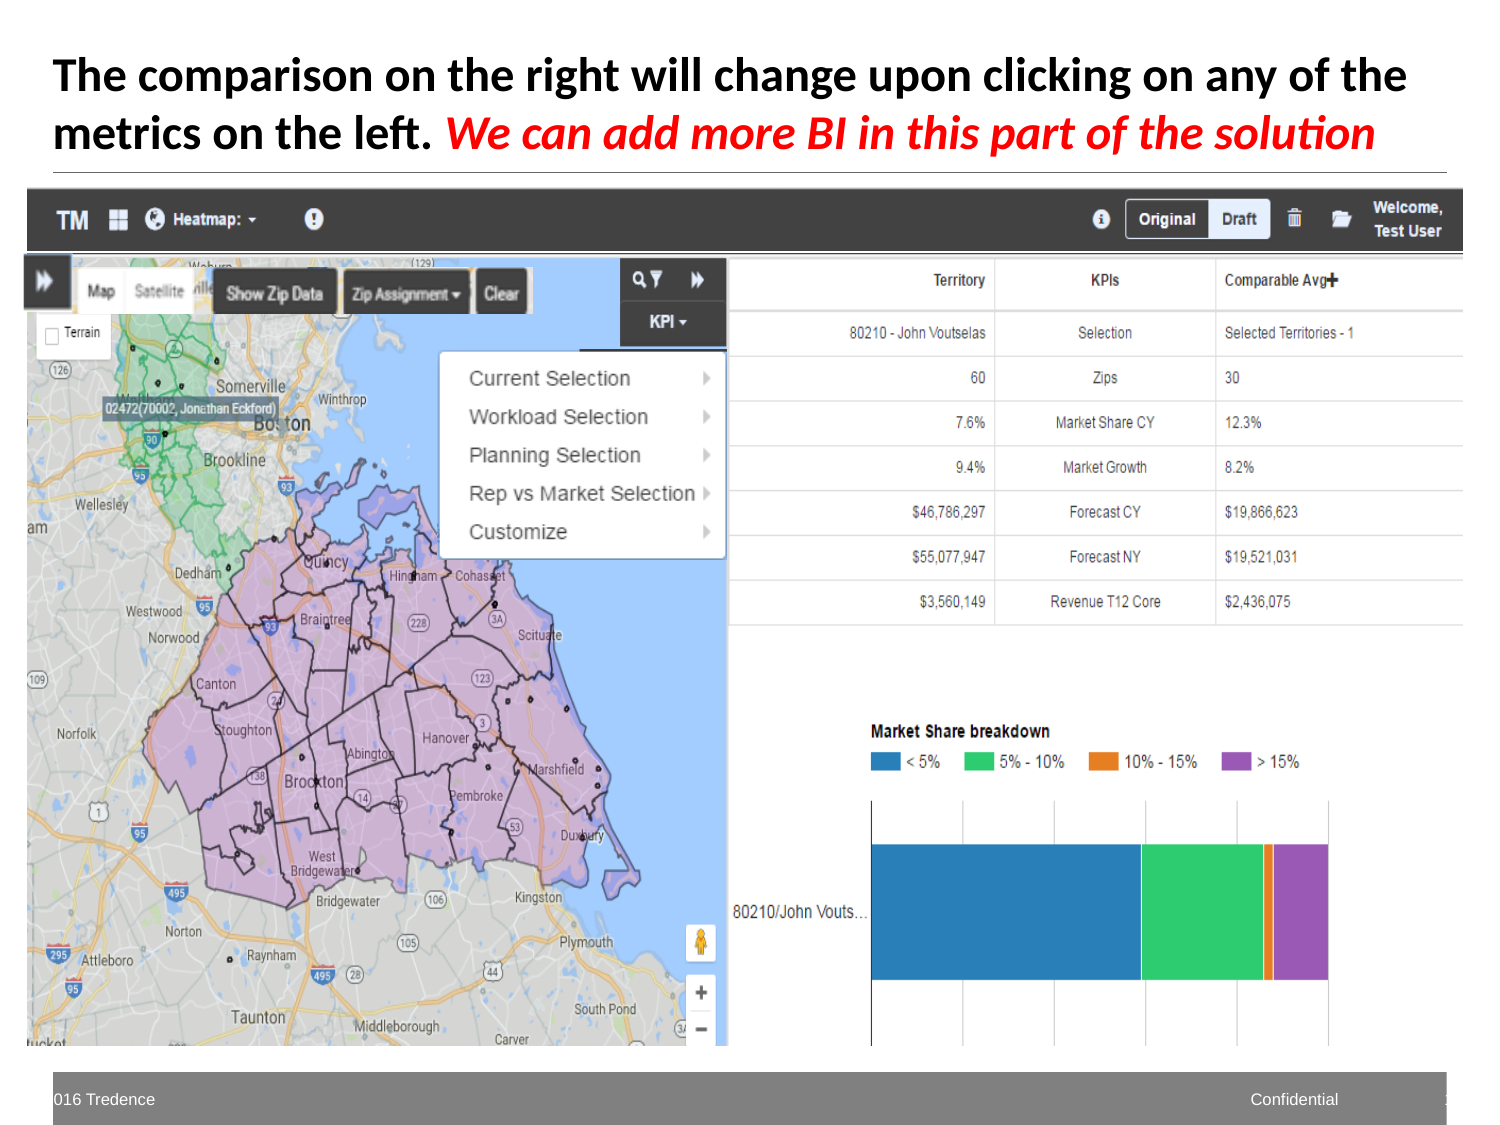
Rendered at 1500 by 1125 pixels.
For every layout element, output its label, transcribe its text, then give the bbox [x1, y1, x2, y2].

title The comparison on the right will change upon clicking on any of the metrics on the left. We can add more BI in this part of the solution [52, 34, 1446, 160]
picture [23, 253, 1463, 1046]
picture [27, 187, 1463, 251]
